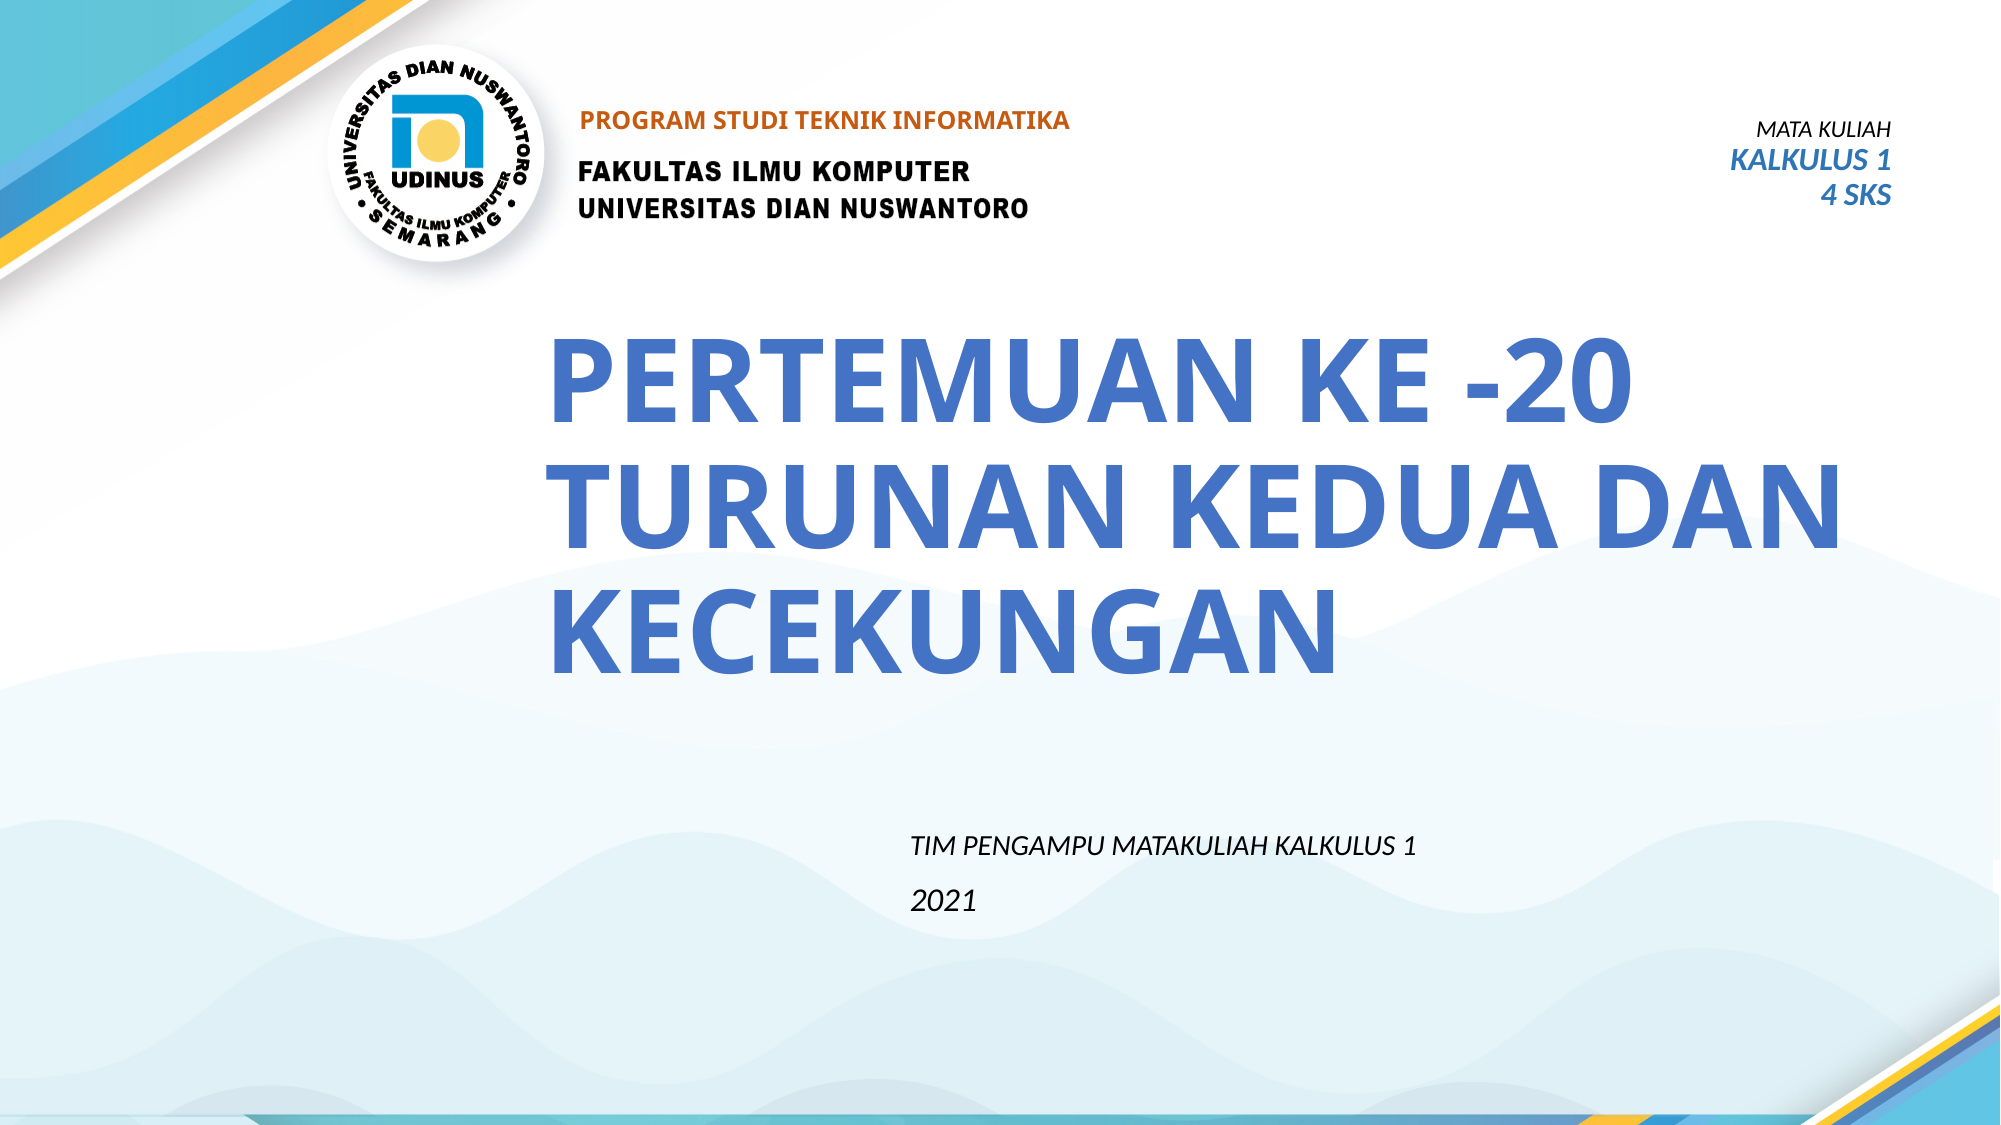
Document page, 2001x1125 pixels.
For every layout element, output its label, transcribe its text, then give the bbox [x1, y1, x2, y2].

picture [0, 0, 2000, 1125]
text_box [365, 34, 953, 130]
title PERTEMUAN KE -20 TURUNAN KEDUA DAN KECEKUNGAN [529, 312, 1875, 707]
text_box PROGRAM STUDI TEKNIK INFORMATIKA [564, 70, 1199, 165]
subtitle TIM PENGAMPU MATAKULIAH KALKULUS 1 2021 [894, 822, 1679, 944]
text_box MATA KULIAH KALKULUS 1 4 SKS [1375, 109, 1907, 221]
